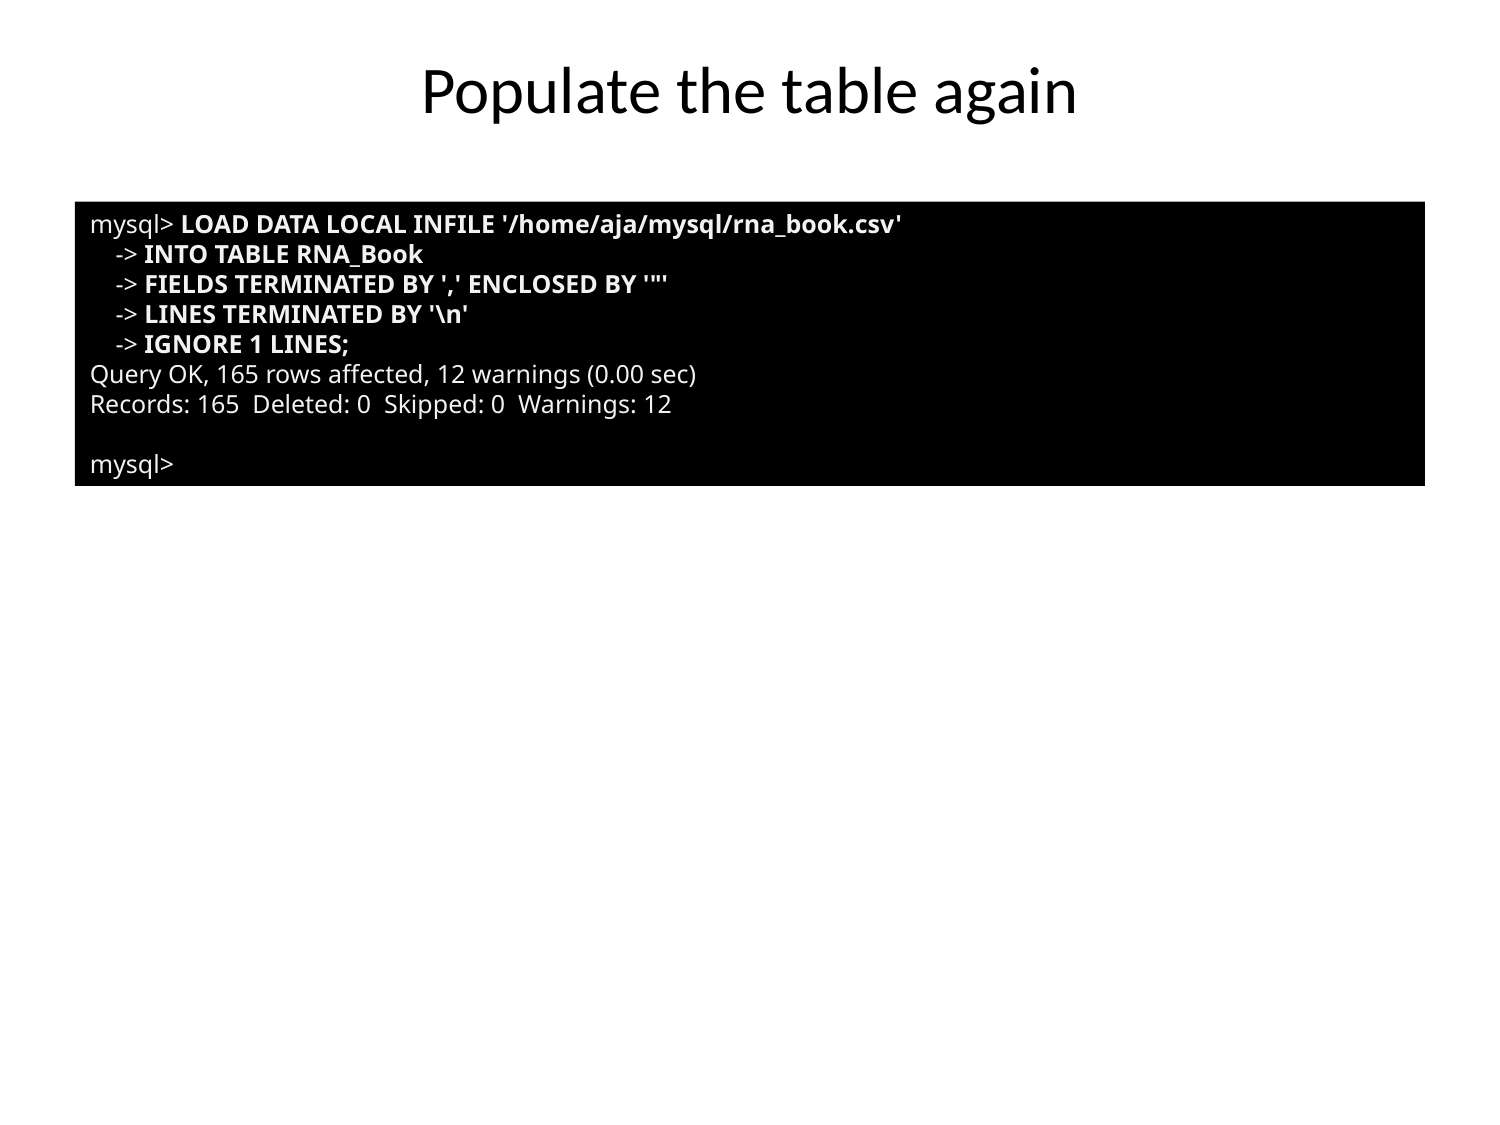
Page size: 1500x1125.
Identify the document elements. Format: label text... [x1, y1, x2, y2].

title Populate the table again [75, 0, 1425, 181]
text_box mysql> LOAD DATA LOCAL INFILE '/home/aja/mysql/rna_book.csv' -> INTO TABLE RNA_Book -> FIELDS TERMINATED BY ',' ENCLOSED BY '"' -> LINES TERMINATED BY '\n' -> IGNORE 1 LINES; Query OK, 165 rows affected, 12 warnings (0.00 sec) Records: 165 Deleted: 0 Skipped: 0 Warnings: 12 mysql> [74, 201, 1425, 486]
